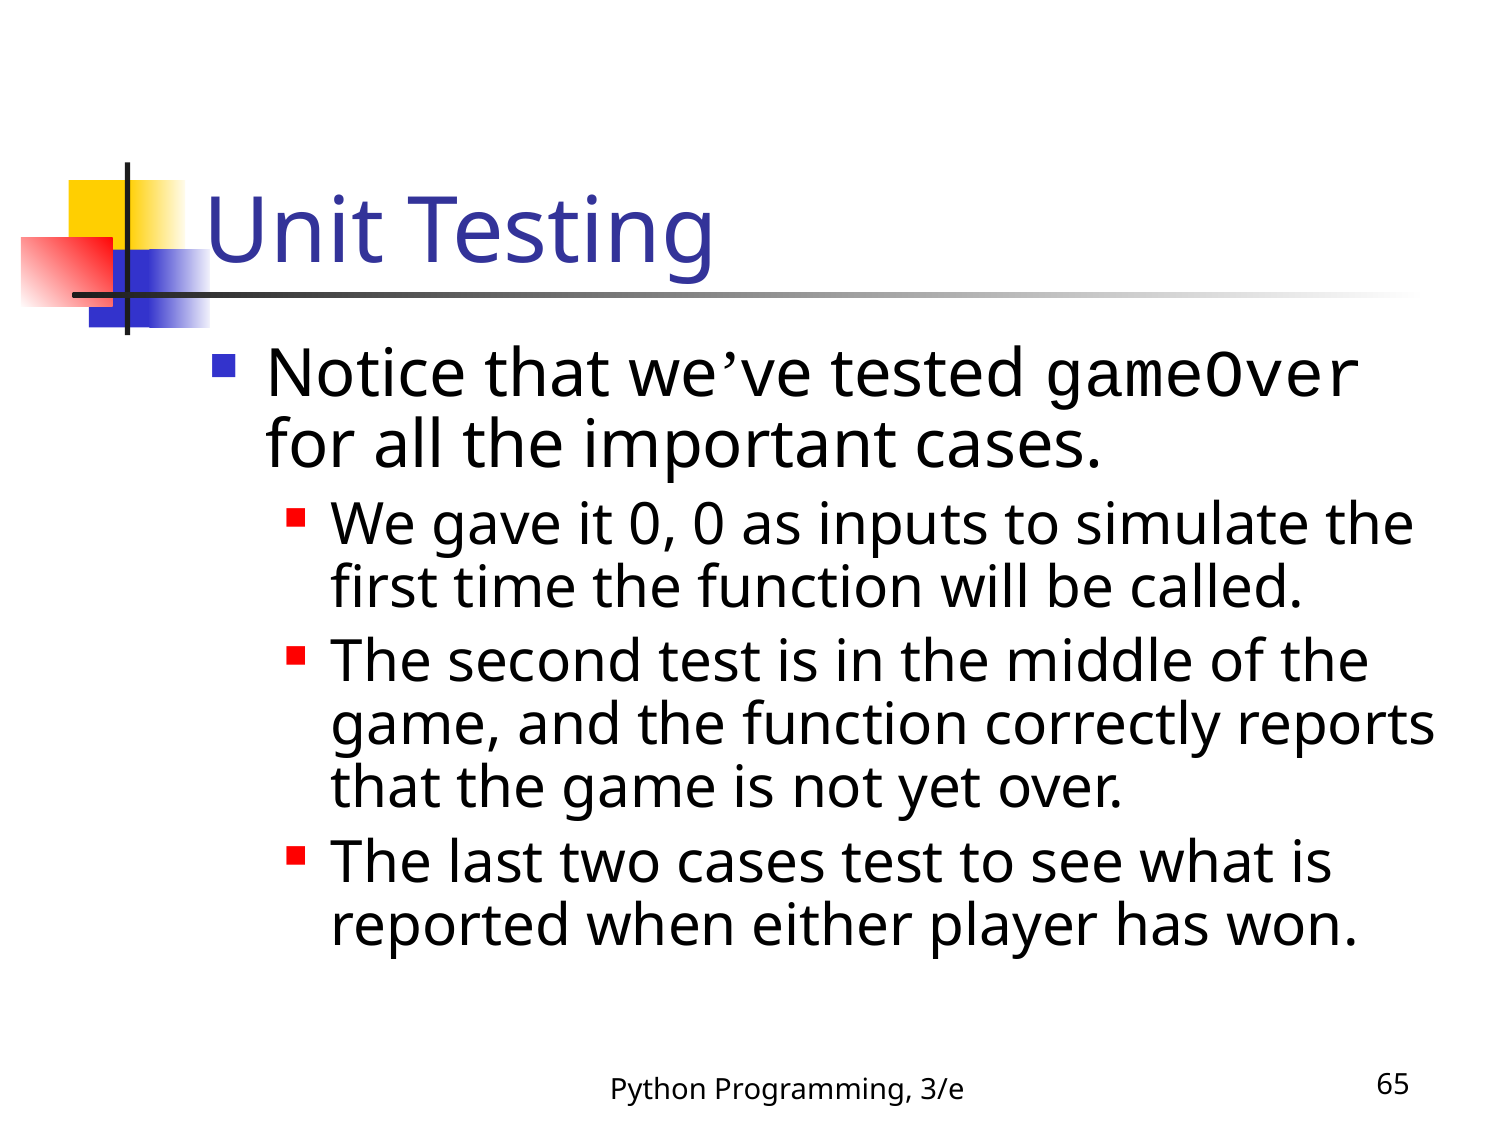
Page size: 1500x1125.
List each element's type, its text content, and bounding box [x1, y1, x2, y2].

slide_number 65 [1112, 1037, 1426, 1113]
list Notice that we’ve tested gameOver for all the important cases. We gave it 0, 0 as inputs to simulate the first time the function will be called. The second test is in the middle of the game, and the function correctly reports that the game is not yet over. The last two cases test to see what is reported when either player has won. [193, 331, 1469, 1006]
title Unit Testing [188, 101, 1468, 289]
footer Python Programming, 3/e [549, 1037, 1026, 1113]
